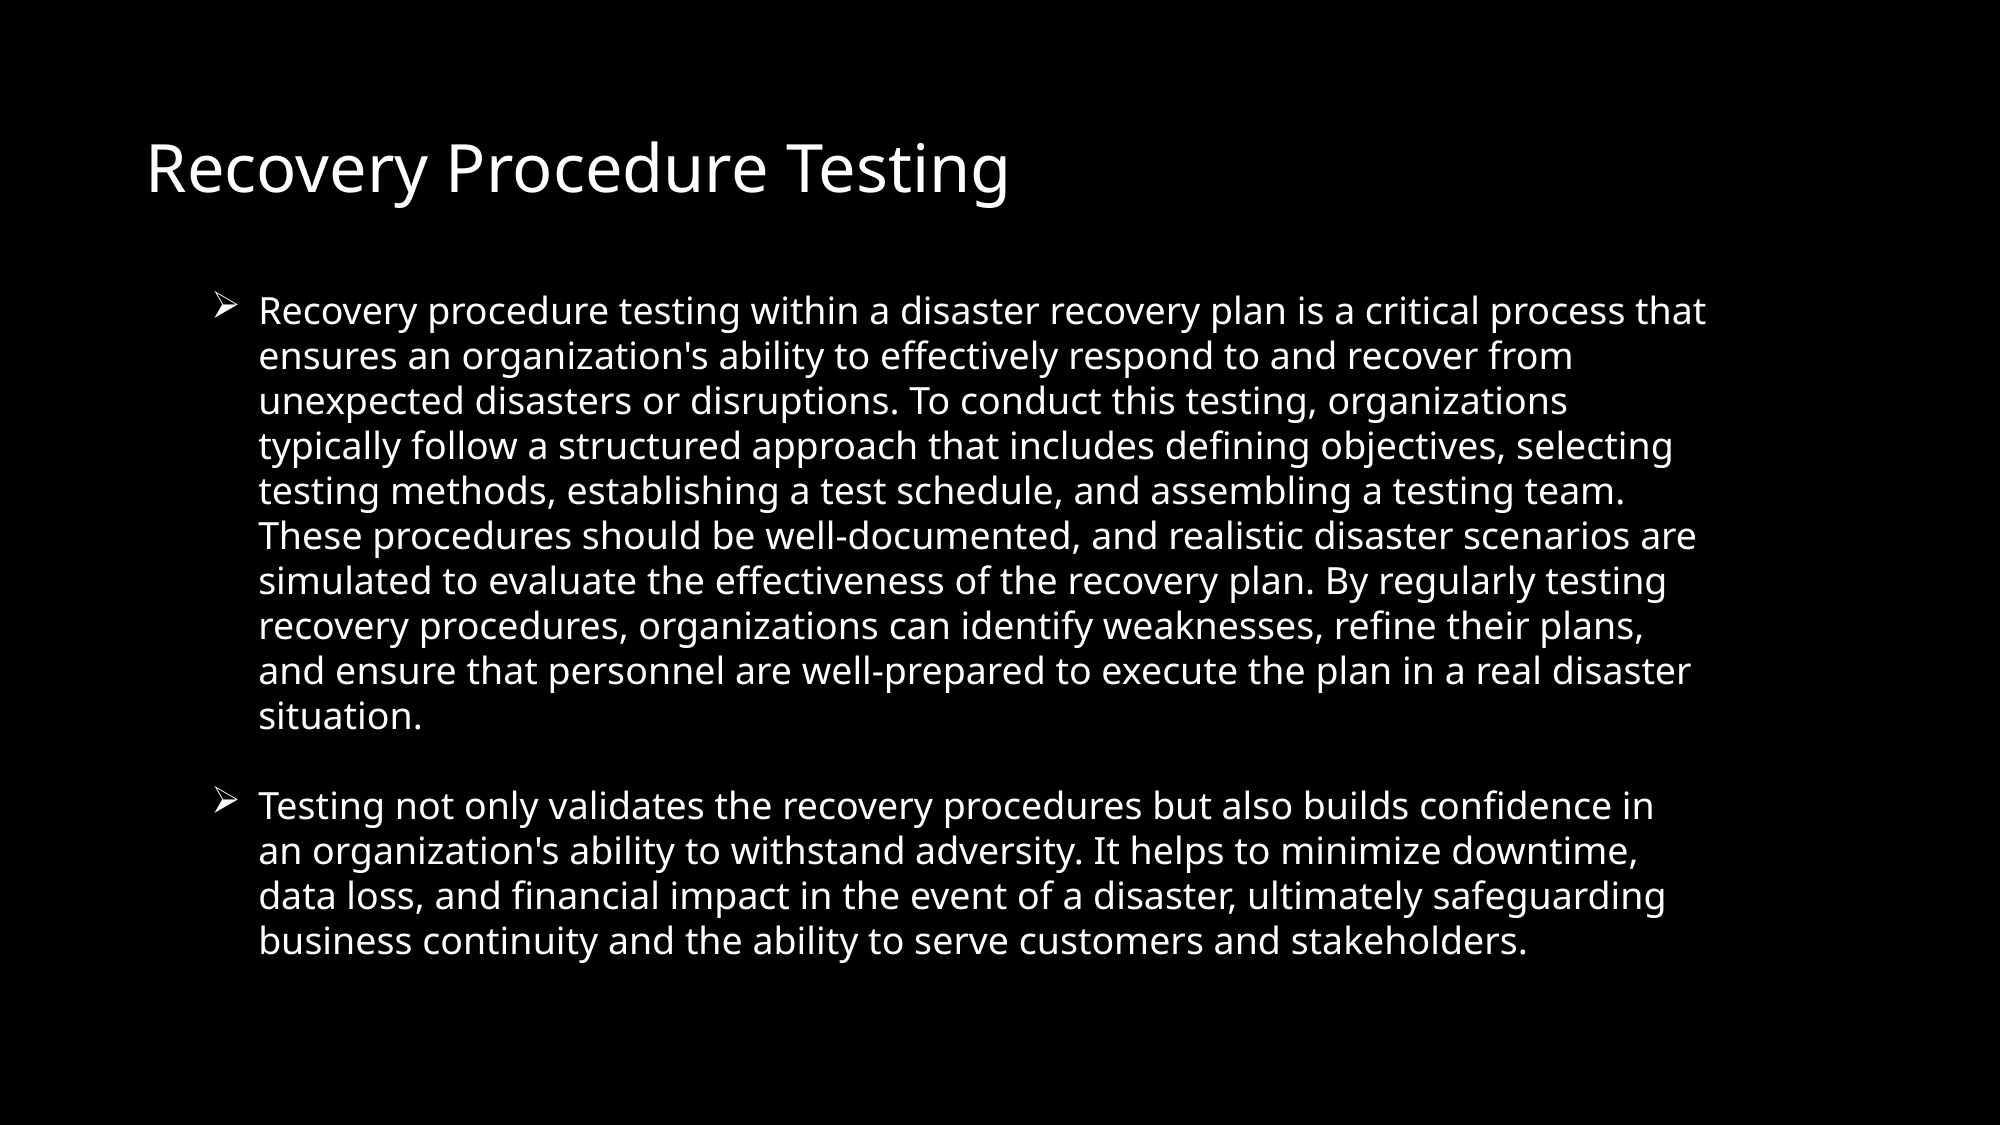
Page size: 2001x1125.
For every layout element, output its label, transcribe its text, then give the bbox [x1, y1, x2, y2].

text_box Recovery Procedure Testing [130, 117, 1028, 213]
text_box Recovery procedure testing within a disaster recovery plan is a critical process that ensures an organization's ability to effectively respond to and recover from unexpected disasters or disruptions. To conduct this testing, organizations typically follow a structured approach that includes defining objectives, selecting testing methods, establishing a test schedule, and assembling a testing team. These procedures should be well-documented, and realistic disaster scenarios are simulated to evaluate the effectiveness of the recovery plan. By regularly testing recovery procedures, organizations can identify weaknesses, refine their plans, and ensure that personnel are well-prepared to execute the plan in a real disaster situation. Testing not only validates the recovery procedures but also builds confidence in an organization's ability to withstand adversity. It helps to minimize downtime, data loss, and financial impact in the event of a disaster, ultimately safeguarding business continuity and the ability to serve customers and stakeholders. [196, 279, 1725, 970]
